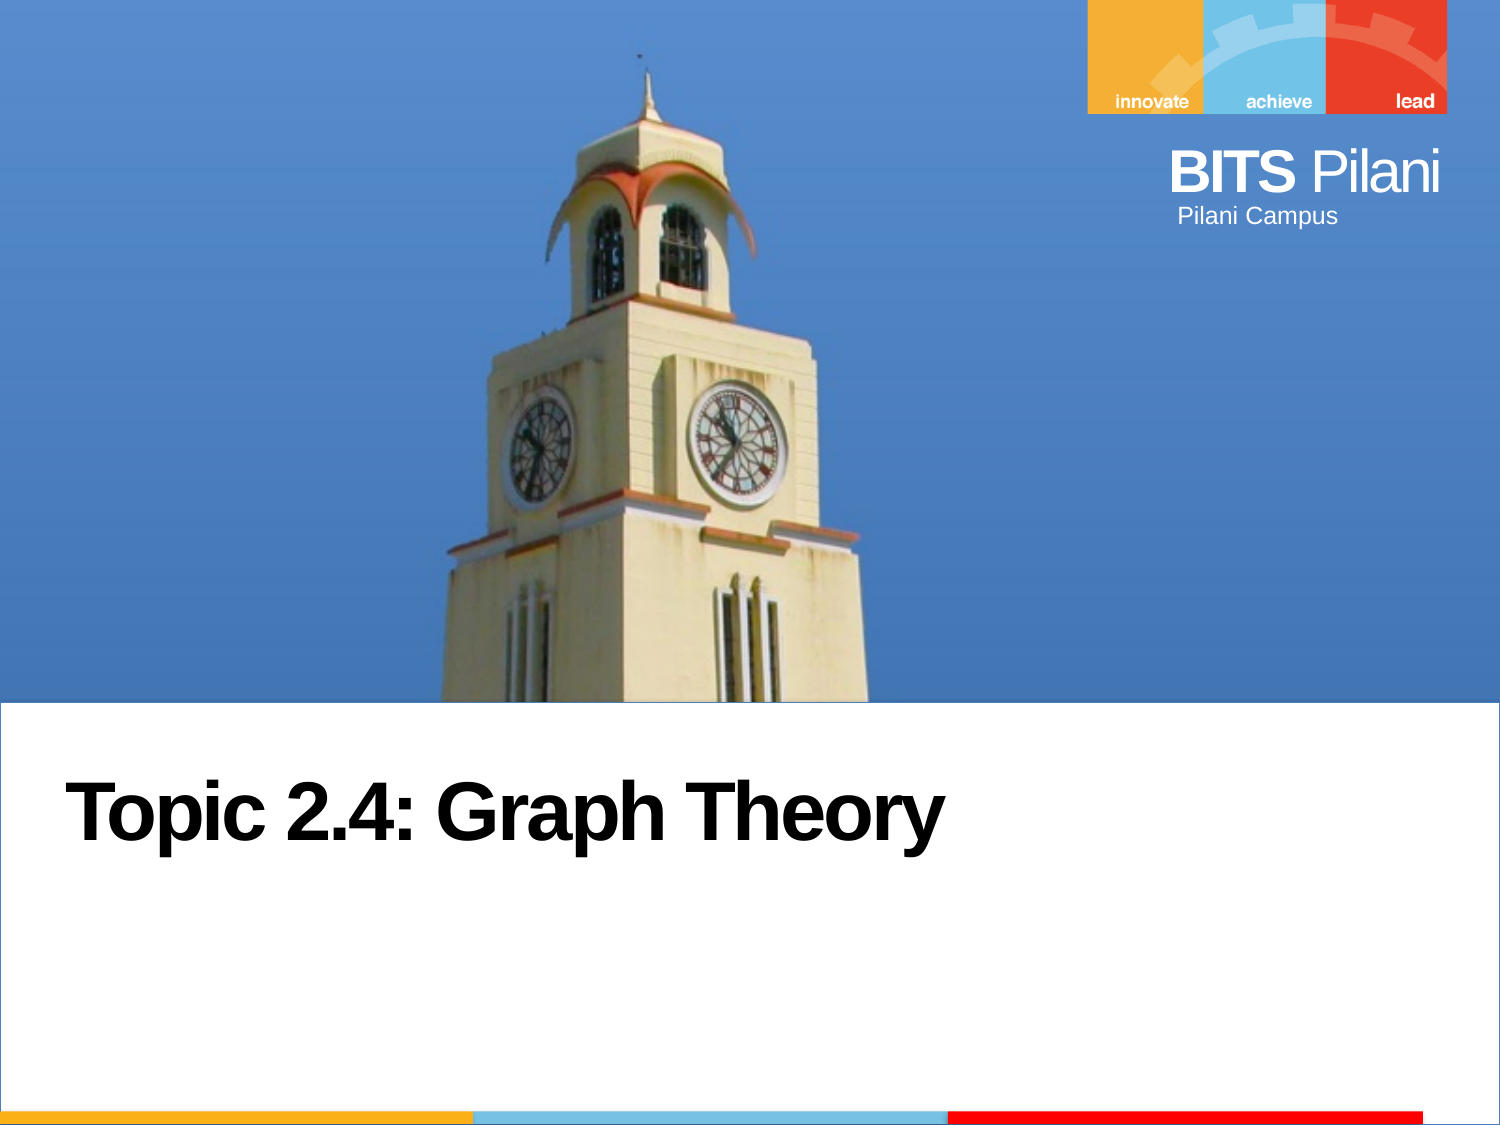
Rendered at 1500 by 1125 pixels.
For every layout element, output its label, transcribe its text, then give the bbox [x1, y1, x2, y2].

list Topic 2.4: Graph Theory [50, 762, 1438, 1025]
picture [0, 0, 1500, 702]
